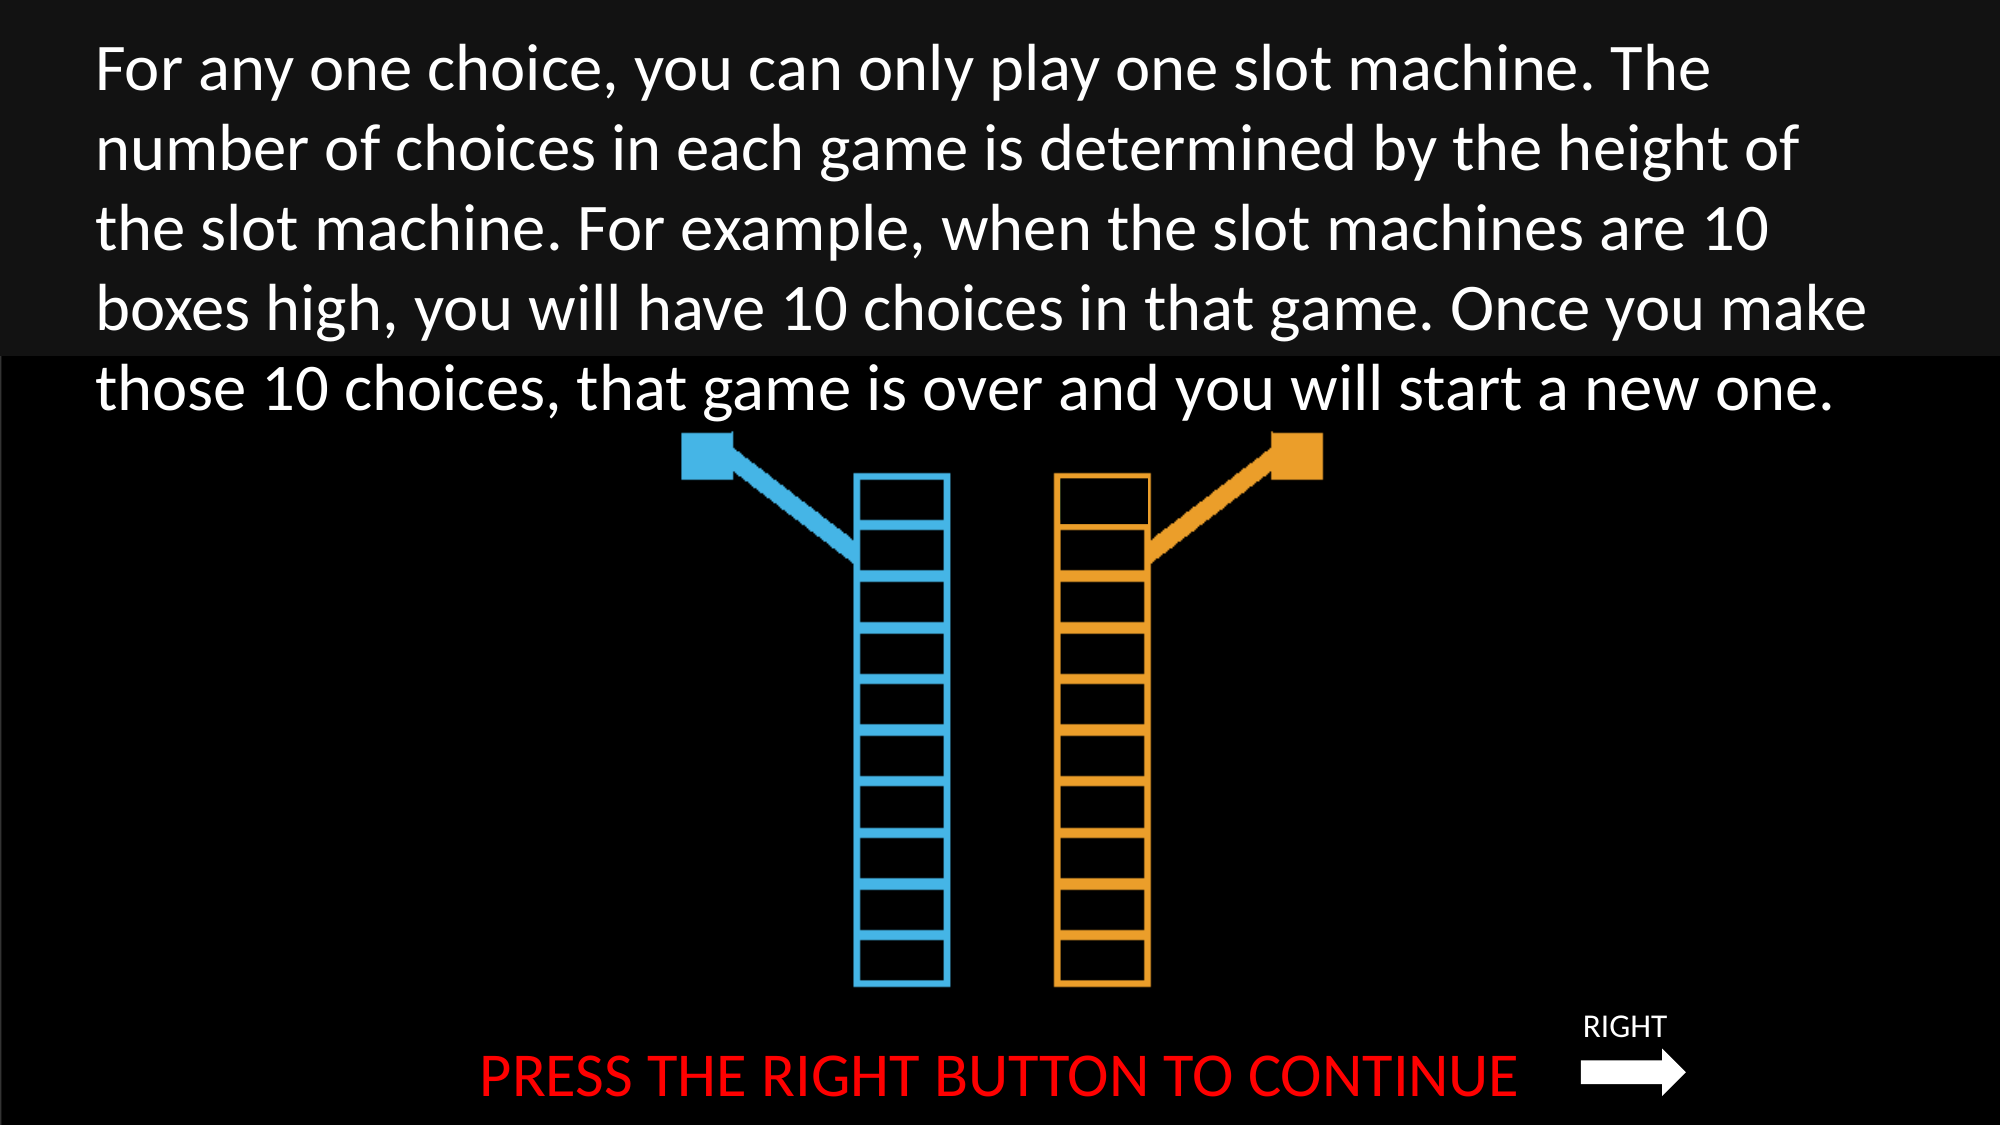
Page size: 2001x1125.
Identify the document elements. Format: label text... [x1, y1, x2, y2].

list For any one choice, you can only play one slot machine. The number of choices in each game is determined by the height of the slot machine. For example, when the slot machines are 10 boxes high, you will have 10 choices in that game. Once you make those 10 choices, that game is over and you will start a new one. [80, 16, 1920, 352]
picture [0, 355, 2000, 1125]
